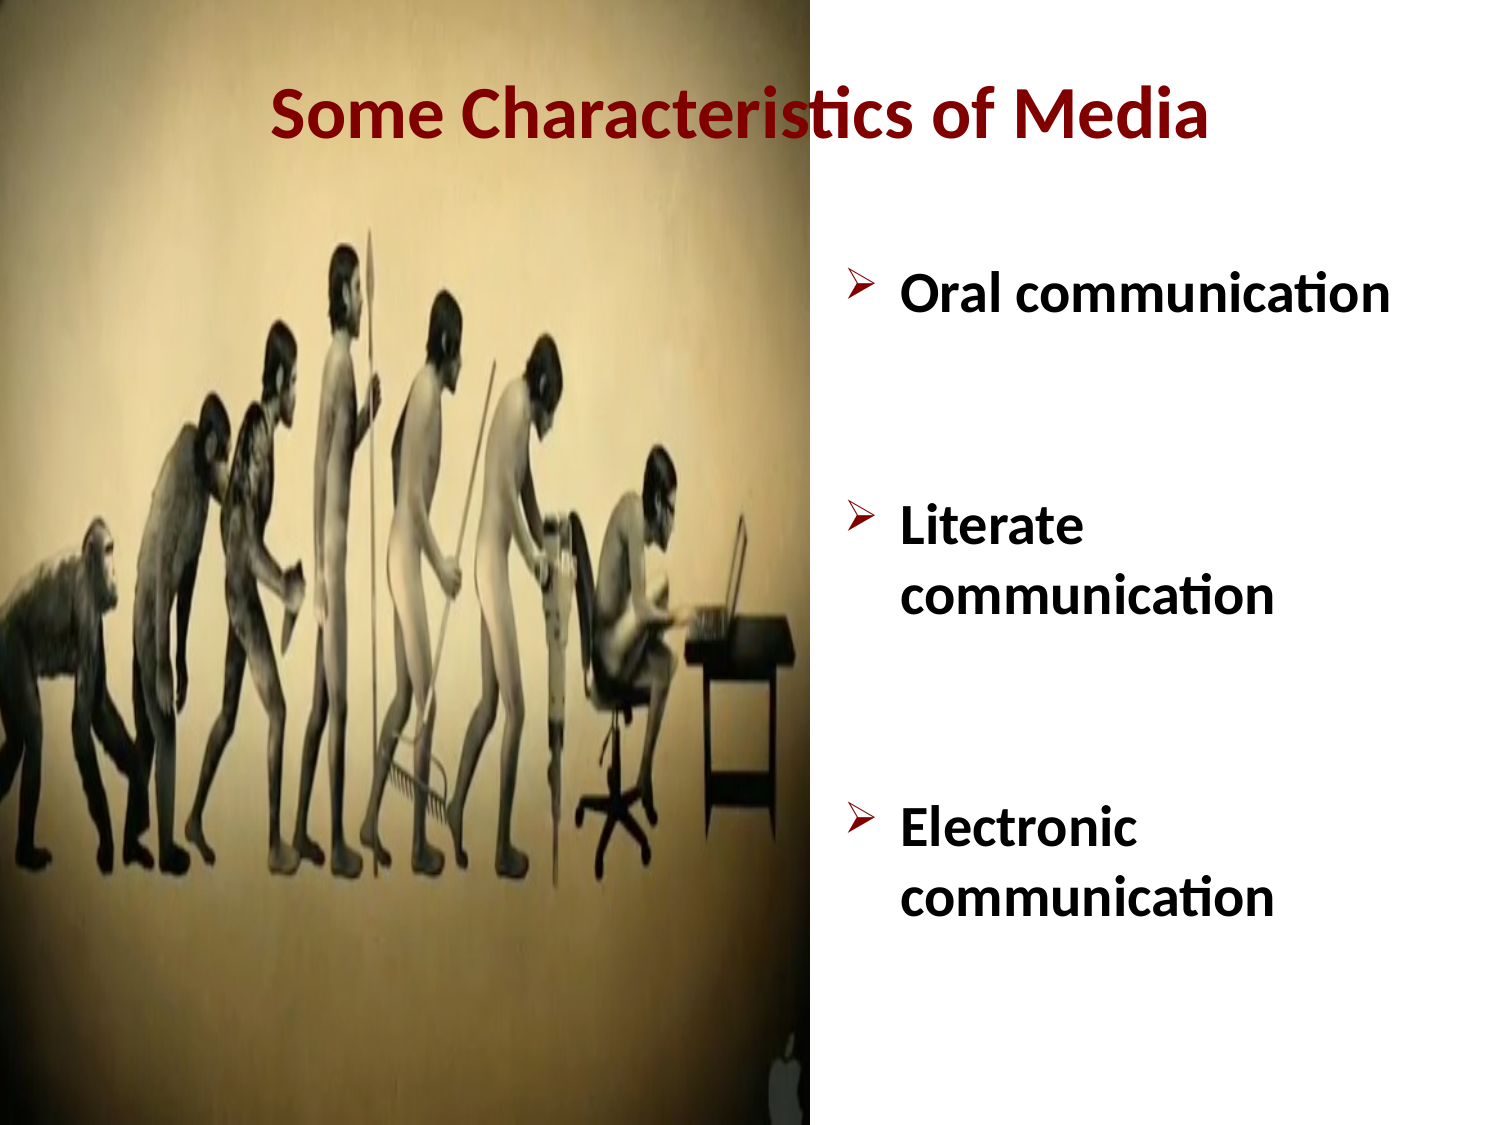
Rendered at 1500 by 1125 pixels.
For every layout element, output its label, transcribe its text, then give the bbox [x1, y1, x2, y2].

list Oral communication Literate communication Electronic communication [813, 246, 1482, 990]
picture [0, 0, 810, 1125]
text_box Some Characteristics of Media [813, 58, 1388, 159]
